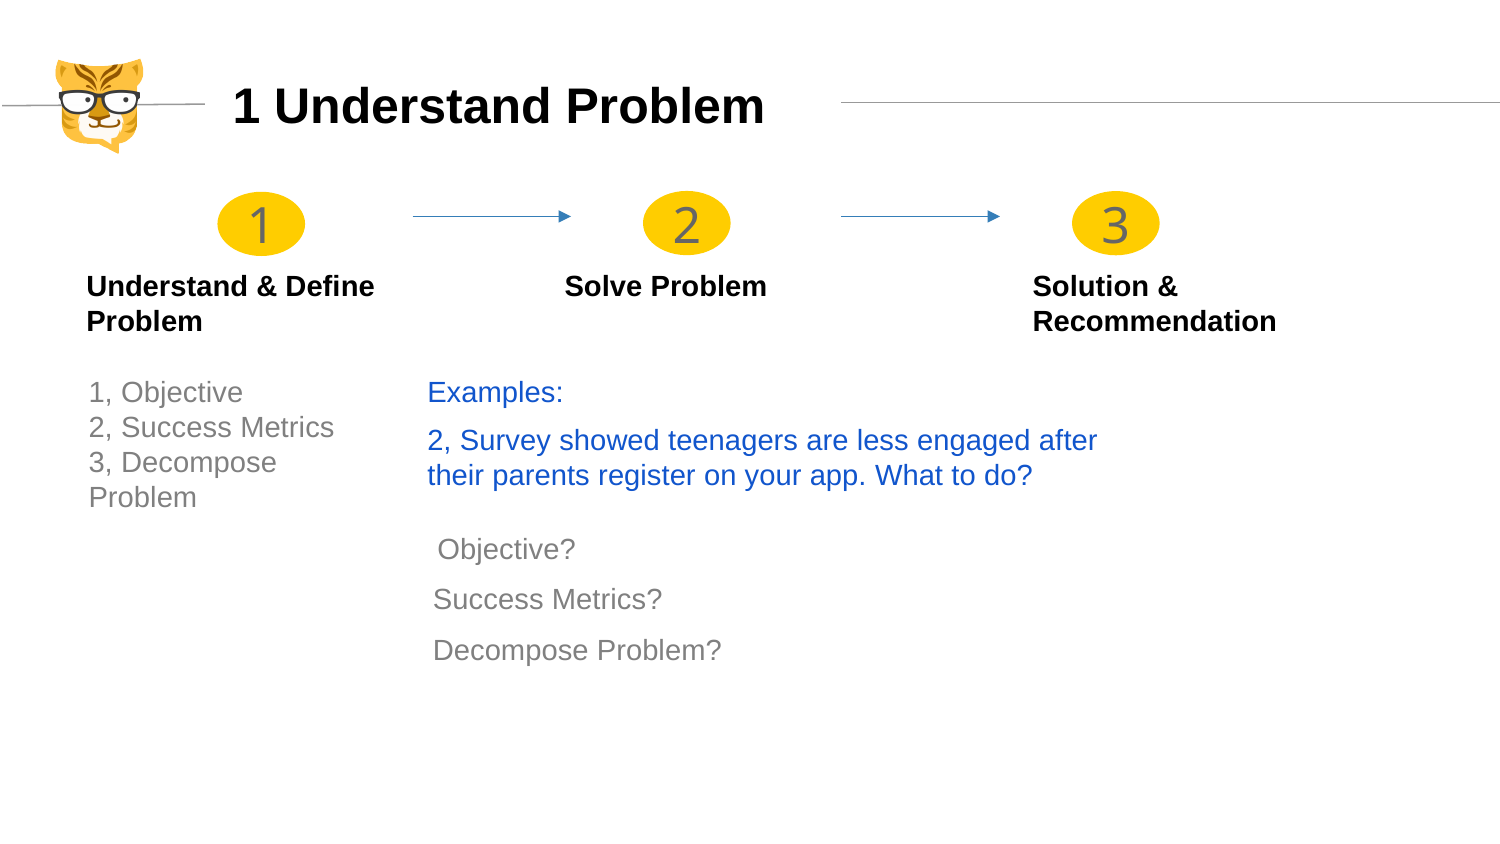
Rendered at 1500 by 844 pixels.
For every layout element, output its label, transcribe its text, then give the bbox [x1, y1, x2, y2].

text_box 1, Objective 2, Success Metrics 3, Decompose Problem [73, 366, 405, 521]
text_box Decompose Problem? [418, 623, 880, 674]
text_box Solve Problem [549, 259, 956, 310]
text_box Solution & Recommendation [1017, 259, 1344, 345]
text_box 3 [1072, 191, 1160, 256]
text_box 1 [217, 191, 306, 257]
text_box Understand & Define Problem [71, 259, 478, 345]
text_box Success Metrics? [418, 573, 764, 623]
text_box 1 Understand Problem [217, 58, 1270, 146]
text_box Examples: 2, Survey showed teenagers are less engaged after their parents register on your app. What to do? [412, 366, 1163, 546]
picture [1, 47, 206, 161]
text_box Objective? [422, 522, 592, 573]
text_box 2 [642, 190, 731, 256]
